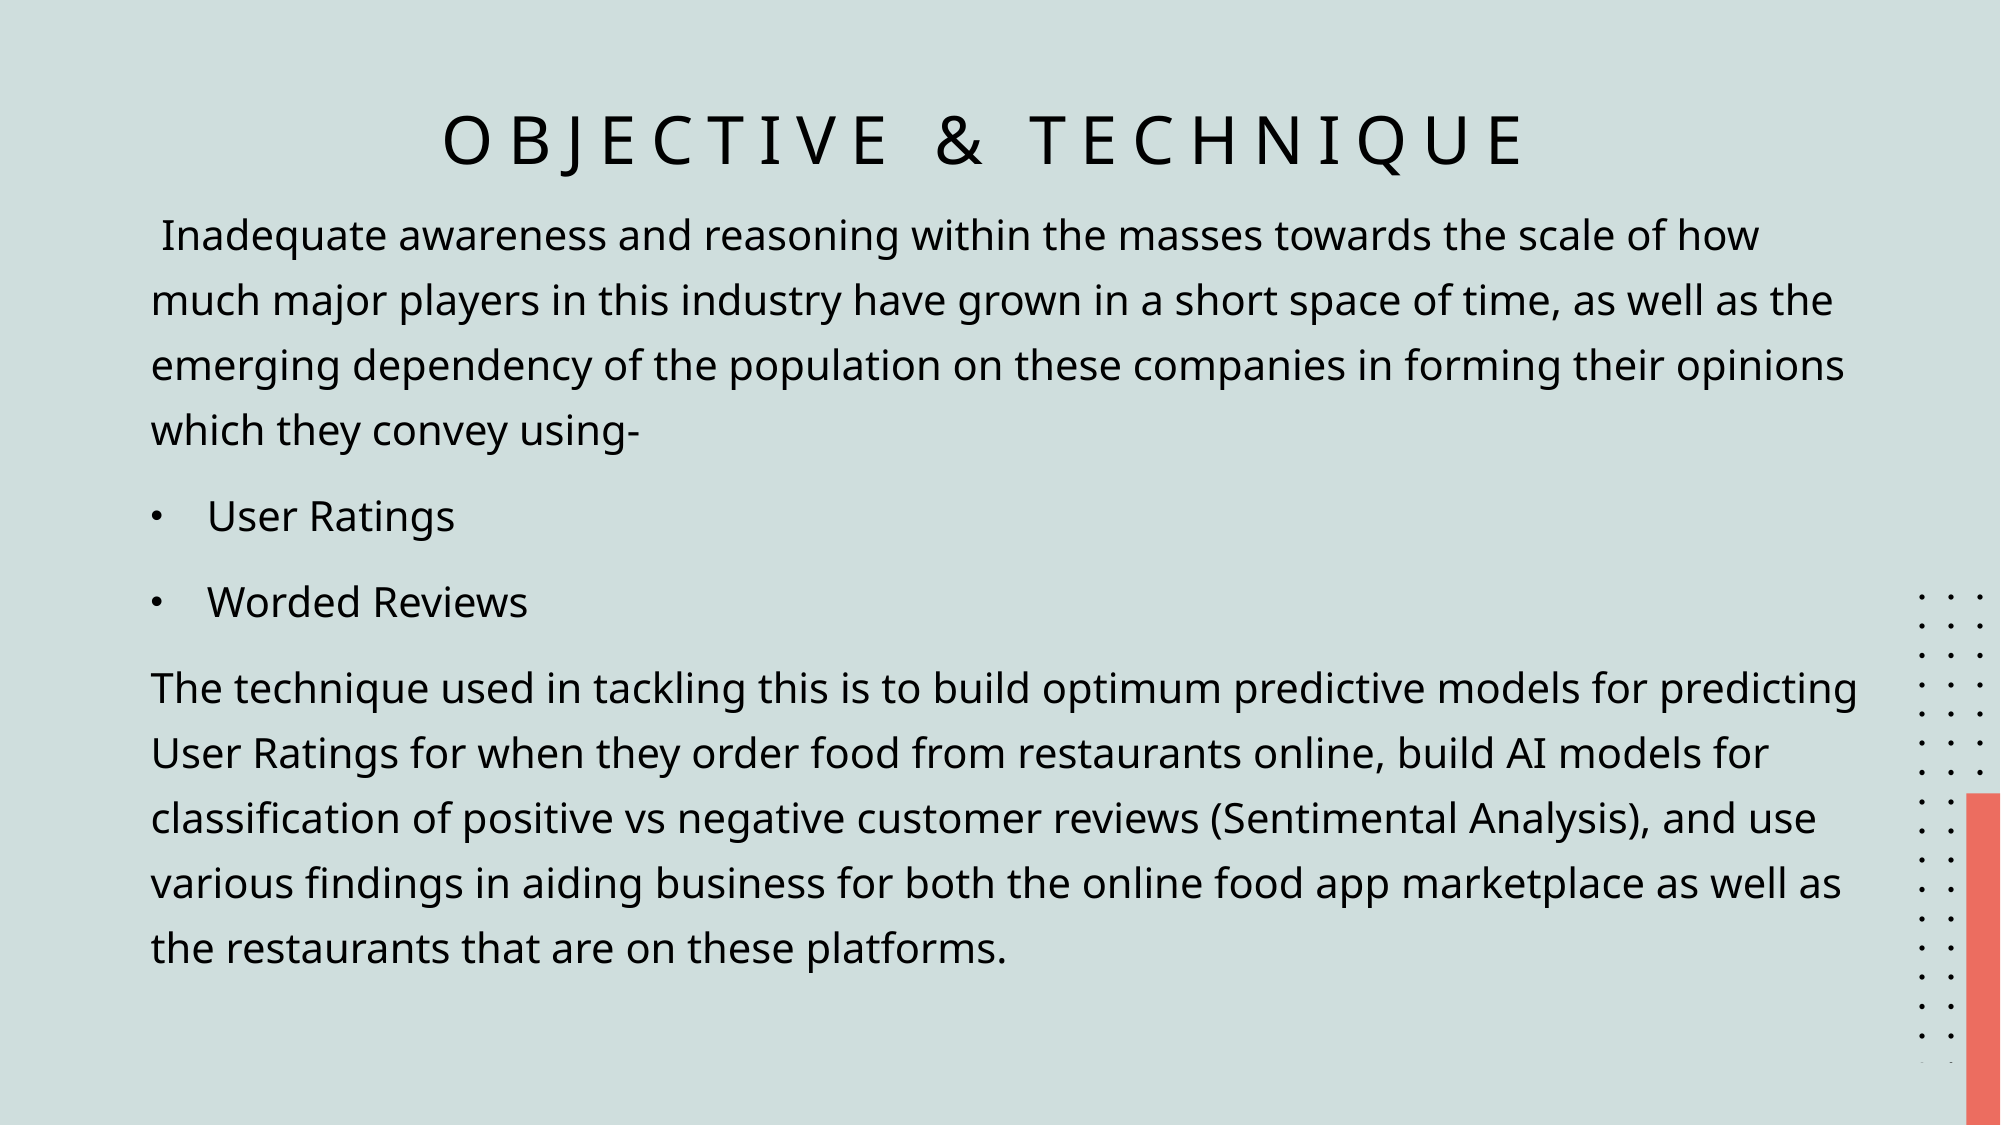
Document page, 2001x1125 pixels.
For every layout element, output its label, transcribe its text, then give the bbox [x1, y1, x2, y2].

title Objective & Technique [134, 59, 1832, 186]
list Inadequate awareness and reasoning within the masses towards the scale of how much major players in this industry have grown in a short space of time, as well as the emerging dependency of the population on these companies in forming their opinions which they convey using- User Ratings Worded Reviews The technique used in tackling this is to build optimum predictive models for predicting User Ratings for when they order food from restaurants online, build AI models for classification of positive vs negative customer reviews (Sentimental Analysis), and use various findings in aiding business for both the online food app marketplace as well as the restaurants that are on these platforms. [135, 186, 1882, 1106]
picture [1907, 582, 1994, 1064]
